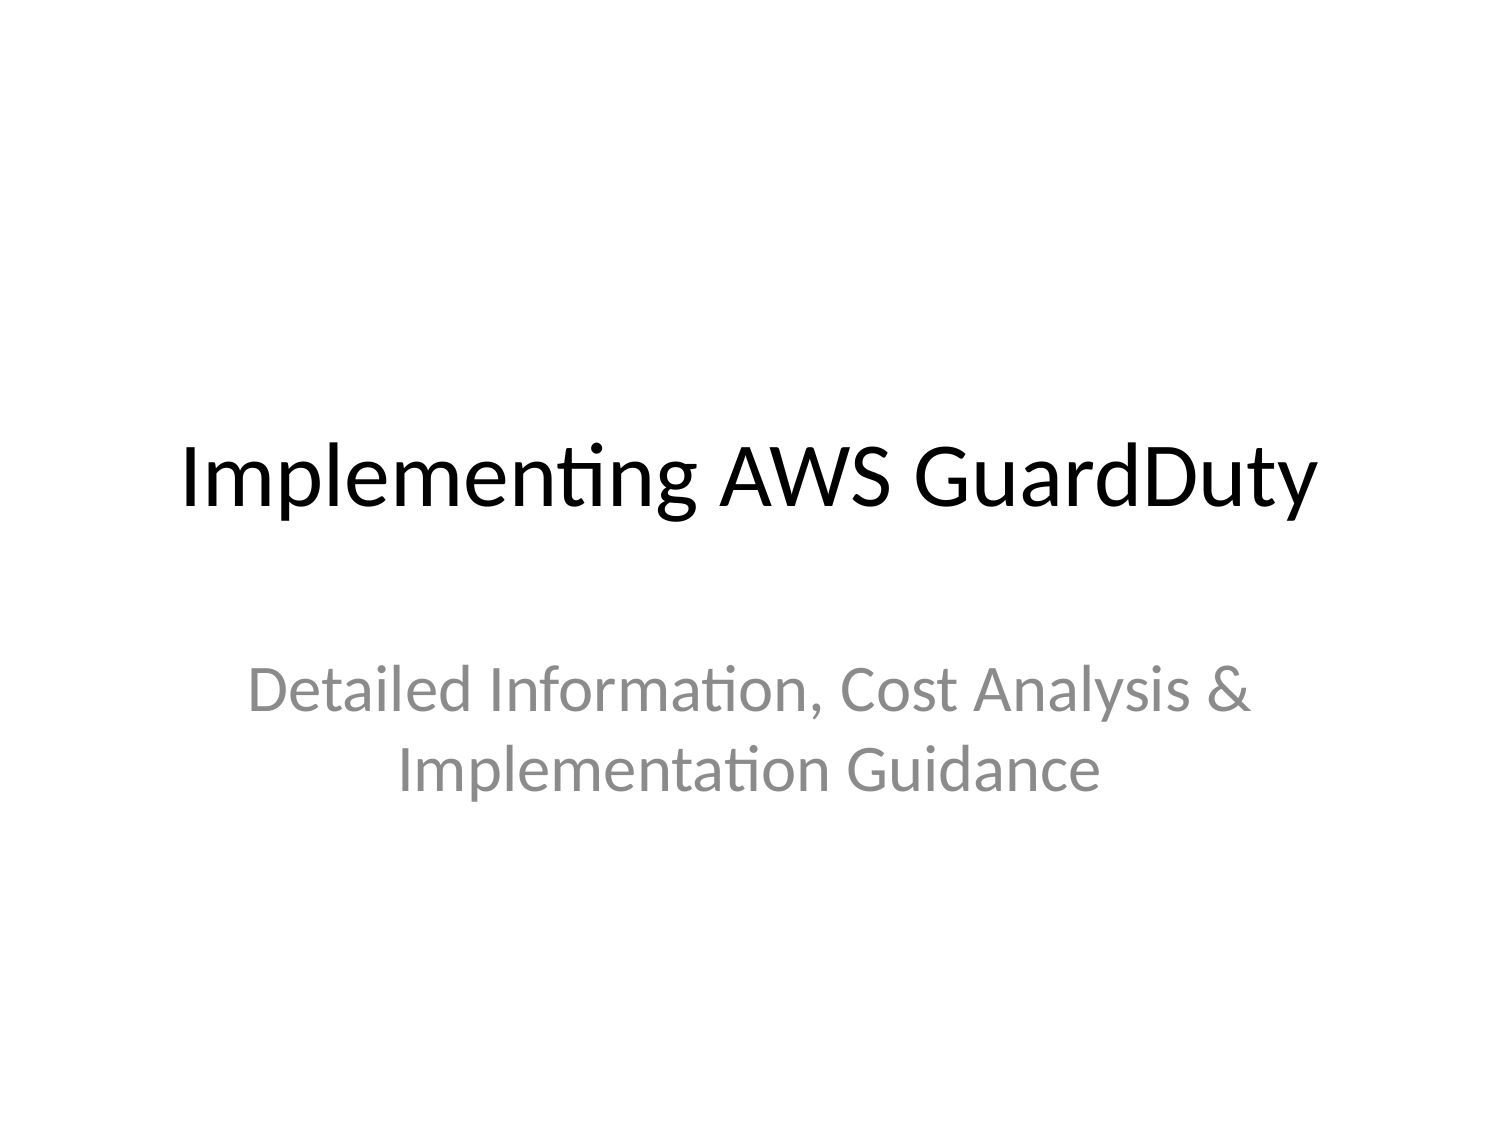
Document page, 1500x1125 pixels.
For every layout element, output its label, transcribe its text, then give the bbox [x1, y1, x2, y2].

title Implementing AWS GuardDuty [112, 349, 1388, 591]
subtitle Detailed Information, Cost Analysis & Implementation Guidance [225, 637, 1275, 925]
